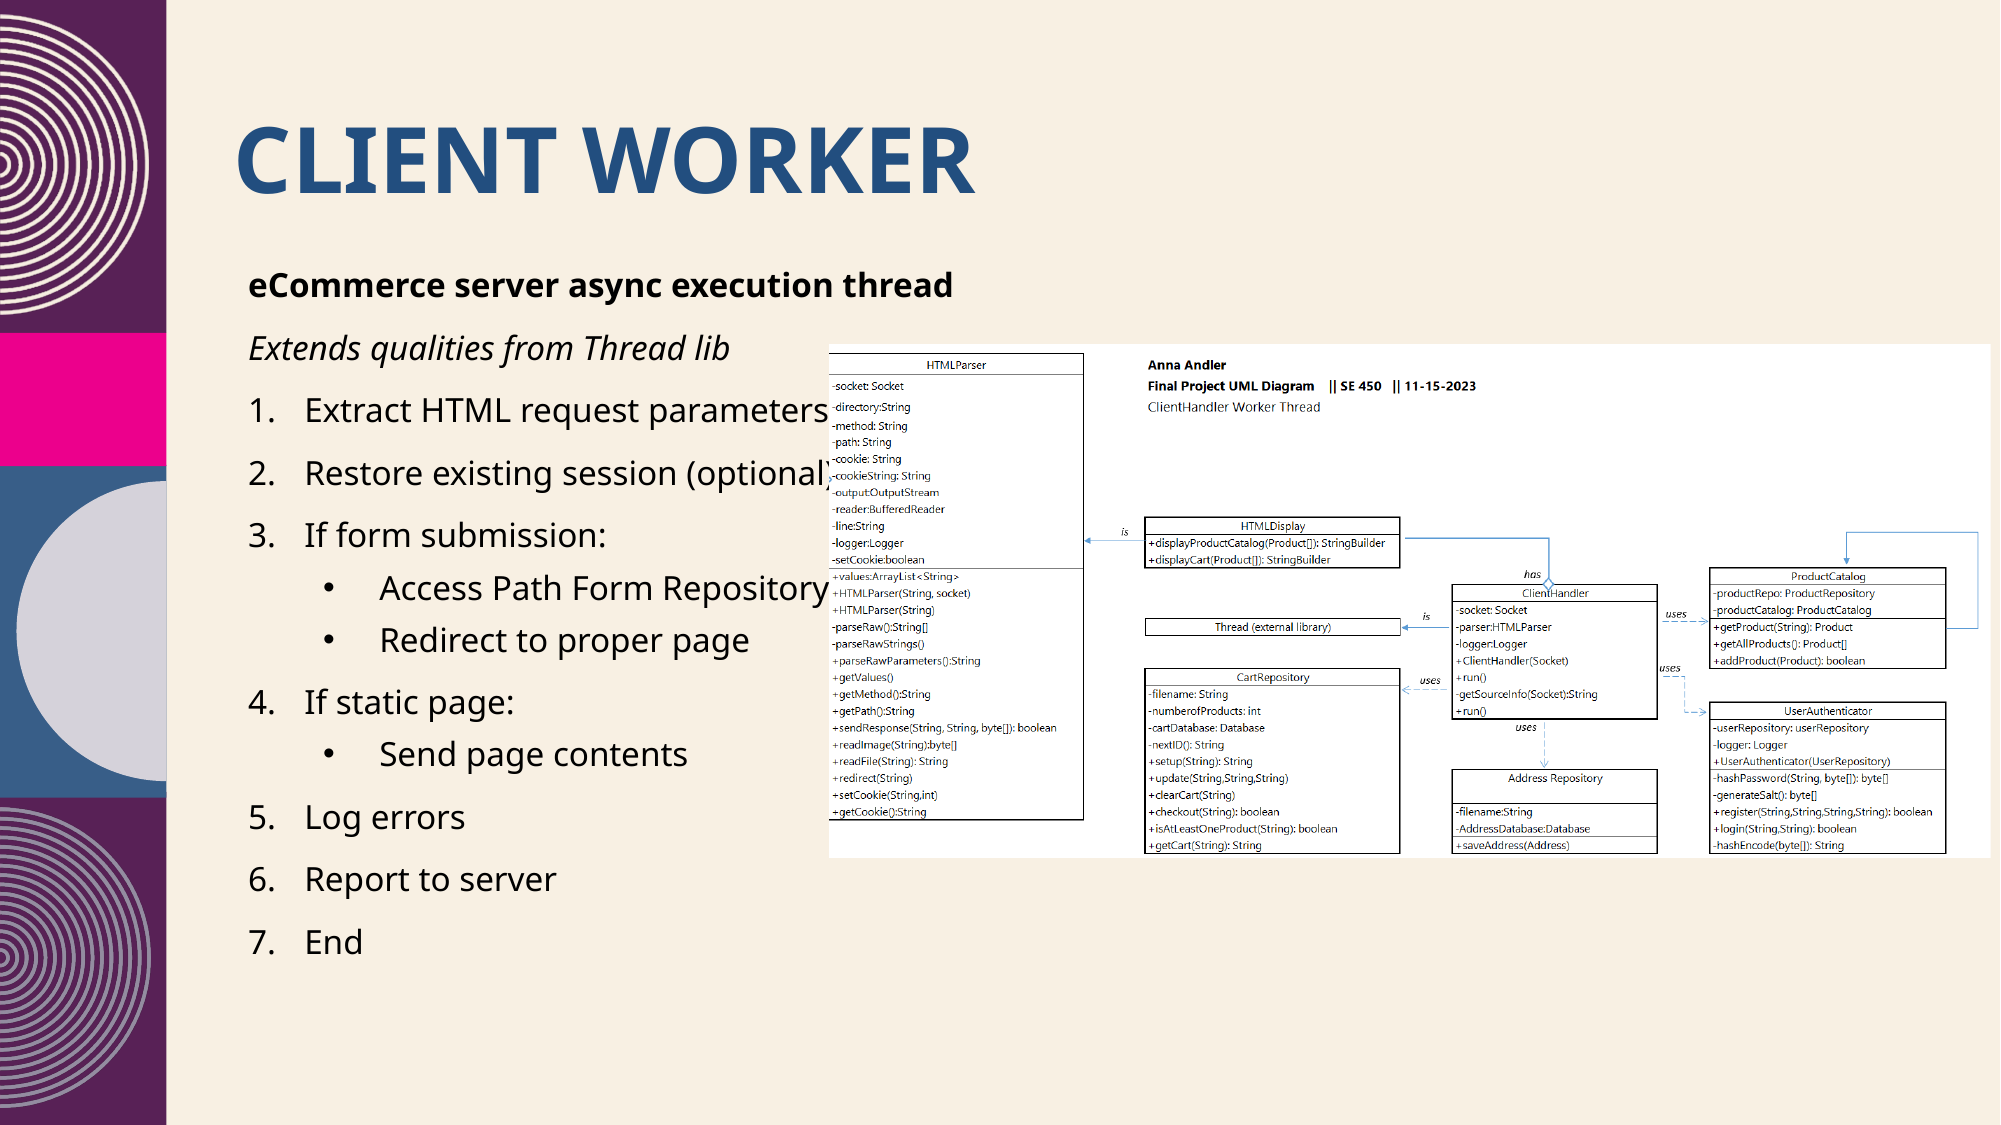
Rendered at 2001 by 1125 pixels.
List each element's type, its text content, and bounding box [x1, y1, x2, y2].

picture [0, 15, 149, 314]
picture [1, 808, 151, 1108]
picture [829, 344, 1991, 858]
list eCommerce server async execution thread Extends qualities from Thread lib Extract HTML request parameters Restore existing session (optional) If form submission: Access Path Form Repository Redirect to proper page If static page: Send page contents Log errors Report to server End [233, 255, 1030, 1047]
title Client Worker [218, 107, 1815, 325]
